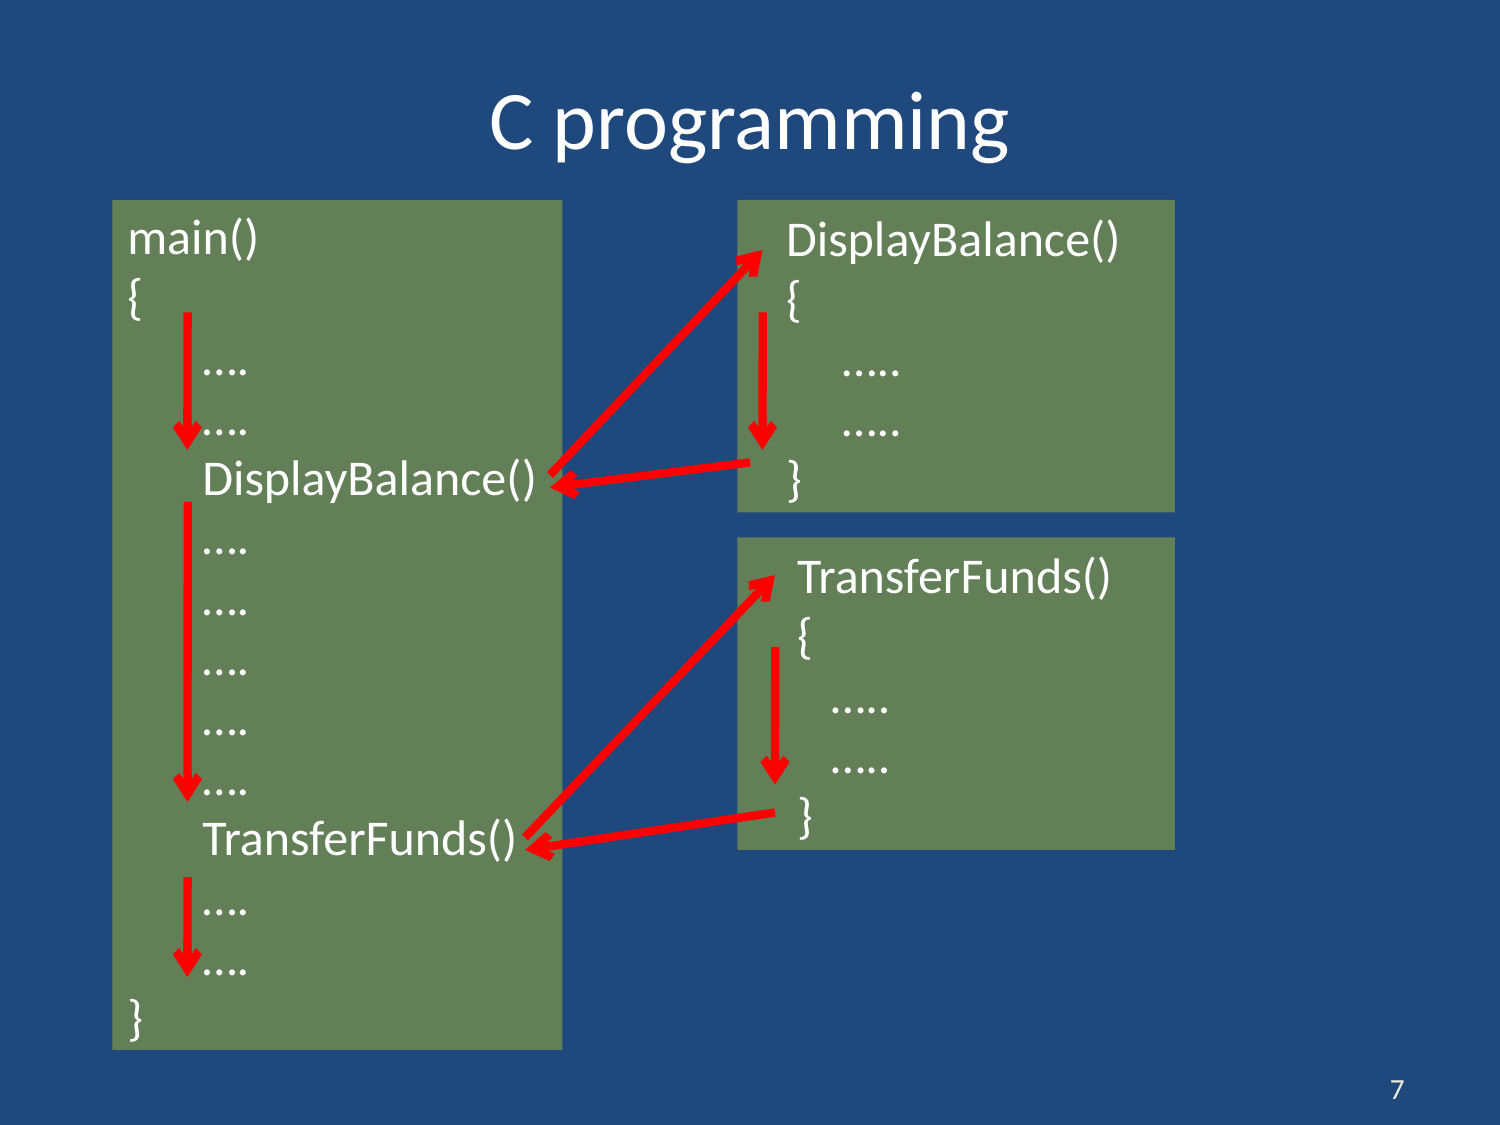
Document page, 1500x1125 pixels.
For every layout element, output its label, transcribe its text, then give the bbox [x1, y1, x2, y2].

text_box TransferFunds() { ….. ….. } [735, 535, 1177, 852]
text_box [543, 255, 769, 469]
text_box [518, 581, 782, 832]
title C programming [75, 57, 1425, 175]
text_box DisplayBalance() { ….. ….. } [735, 198, 1177, 515]
text_box main() { …. …. DisplayBalance() …. …. …. …. …. TransferFunds() …. …. } [110, 198, 564, 1052]
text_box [524, 812, 776, 851]
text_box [549, 462, 751, 488]
